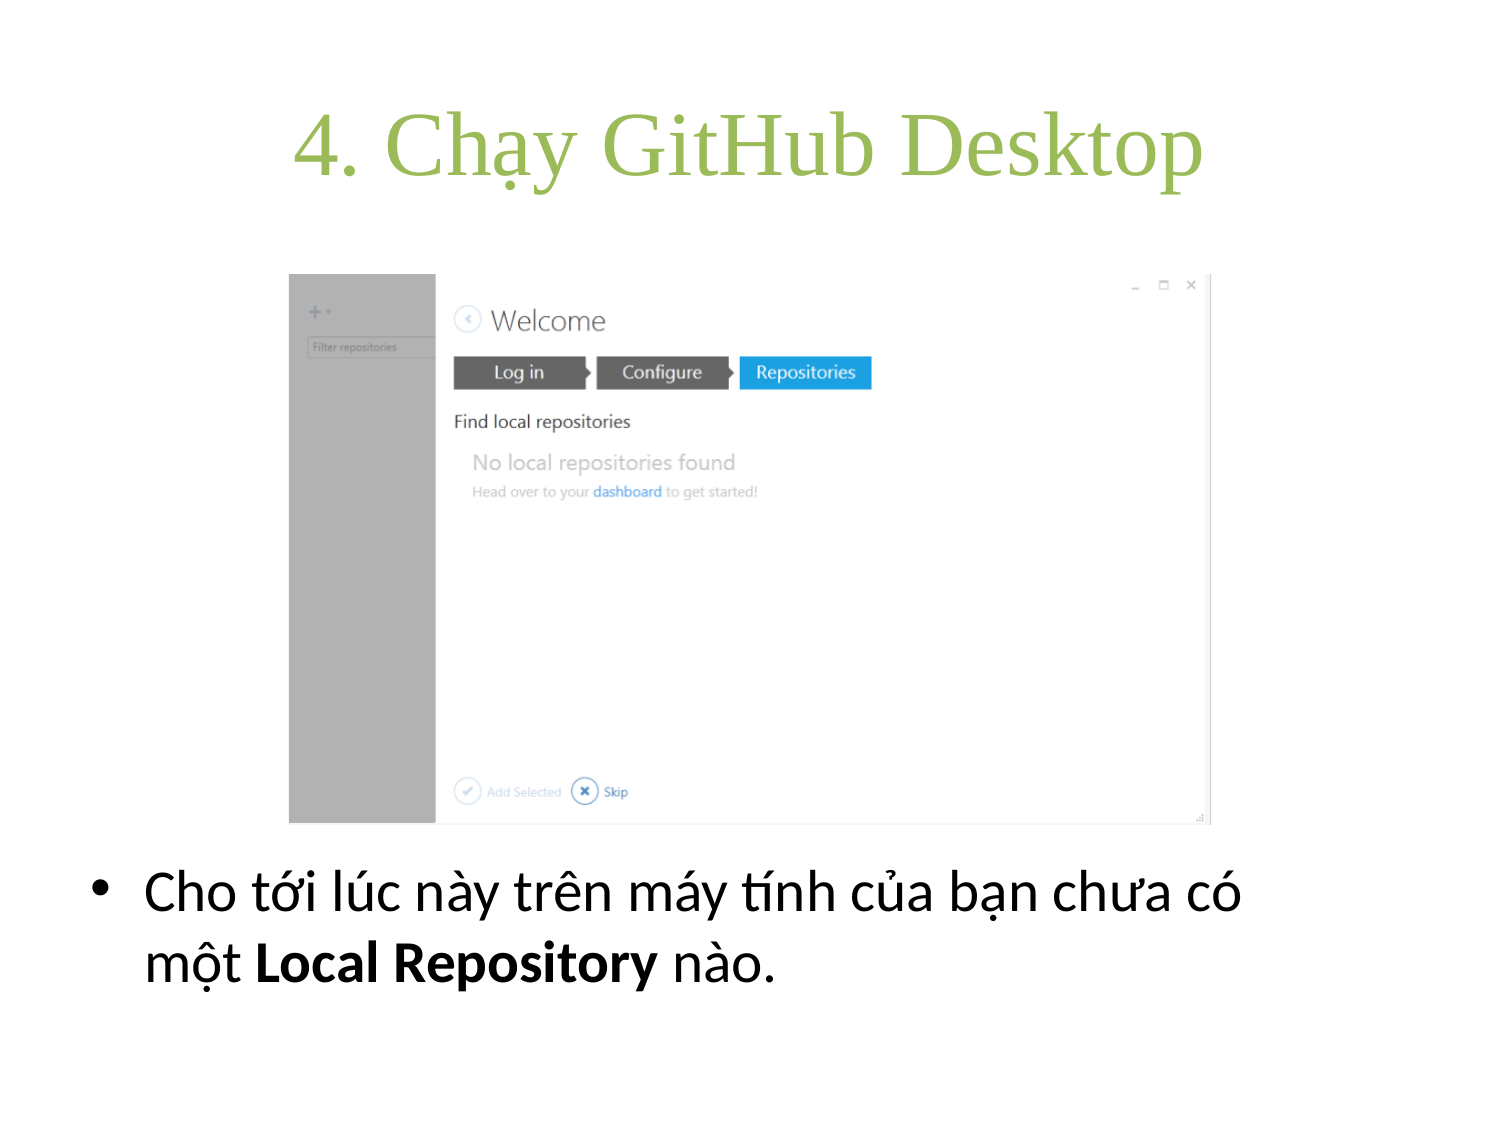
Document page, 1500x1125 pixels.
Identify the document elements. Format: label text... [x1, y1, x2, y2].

title 4. Chạy GitHub Desktop [75, 45, 1425, 233]
list Cho tới lúc này trên máy tính của bạn chưa có một Local Repository nào. [75, 262, 1425, 1005]
picture [287, 274, 1212, 826]
